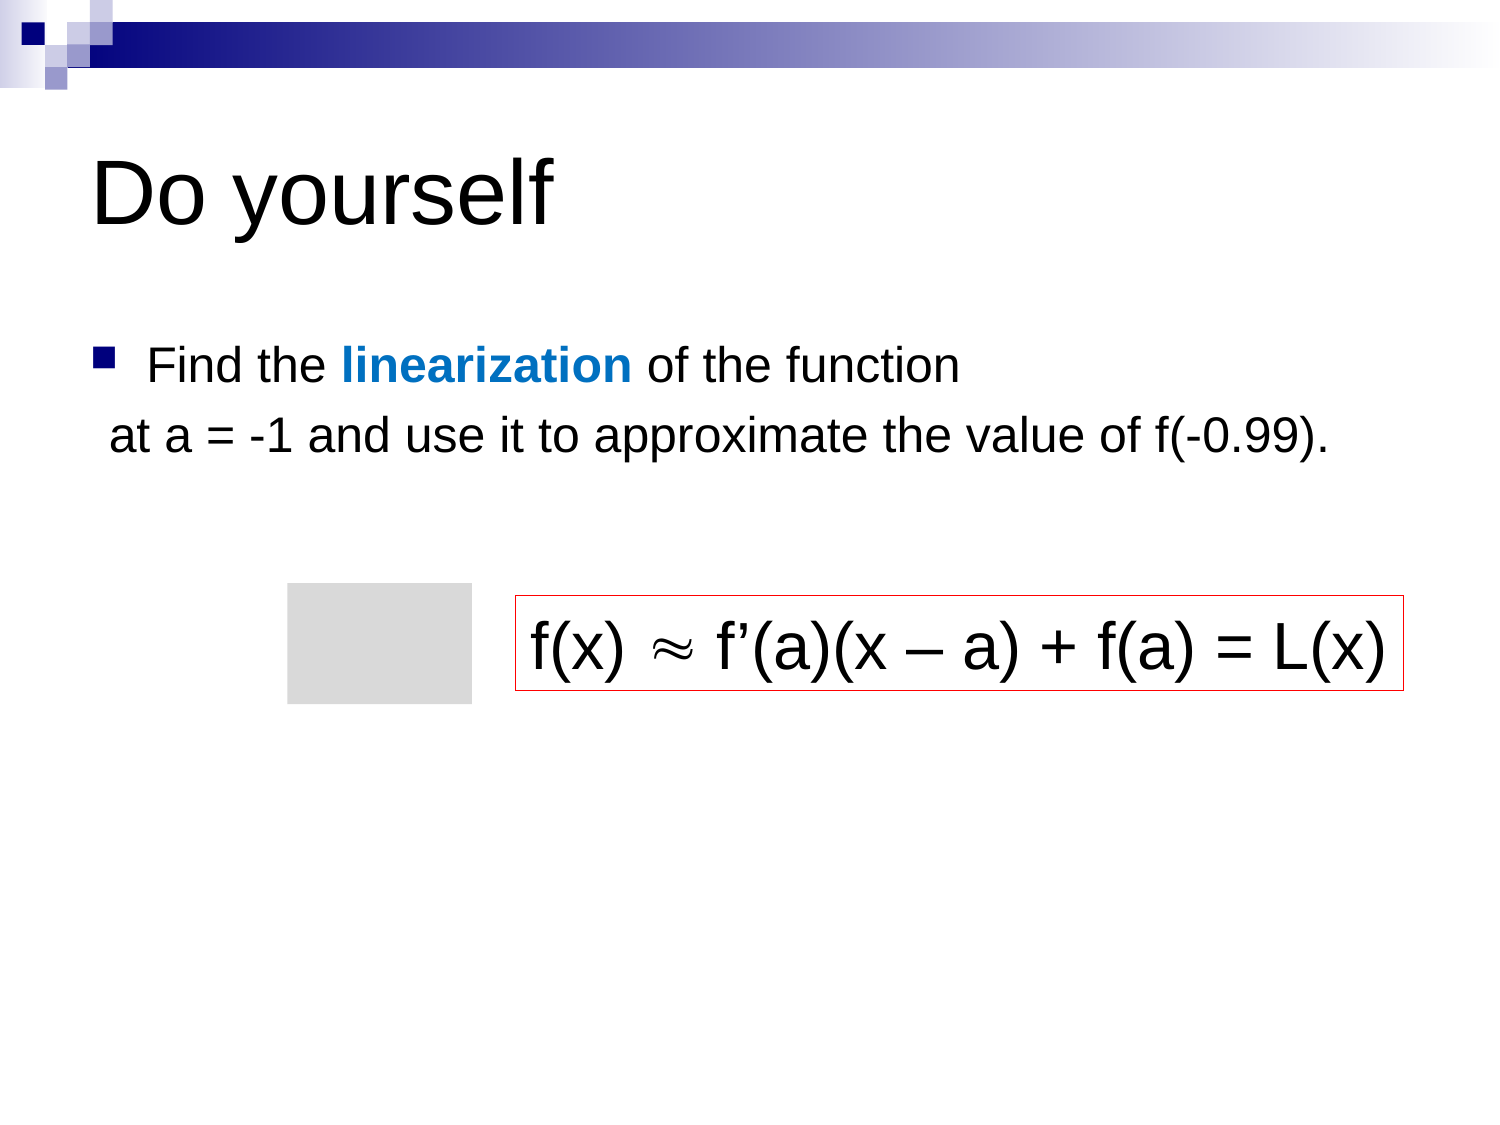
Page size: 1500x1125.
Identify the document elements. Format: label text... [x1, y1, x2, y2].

title Do yourself [75, 75, 1425, 300]
text_box [286, 582, 473, 705]
text_box f(x)  f’(a)(x – a) + f(a) = L(x) [515, 595, 1404, 691]
